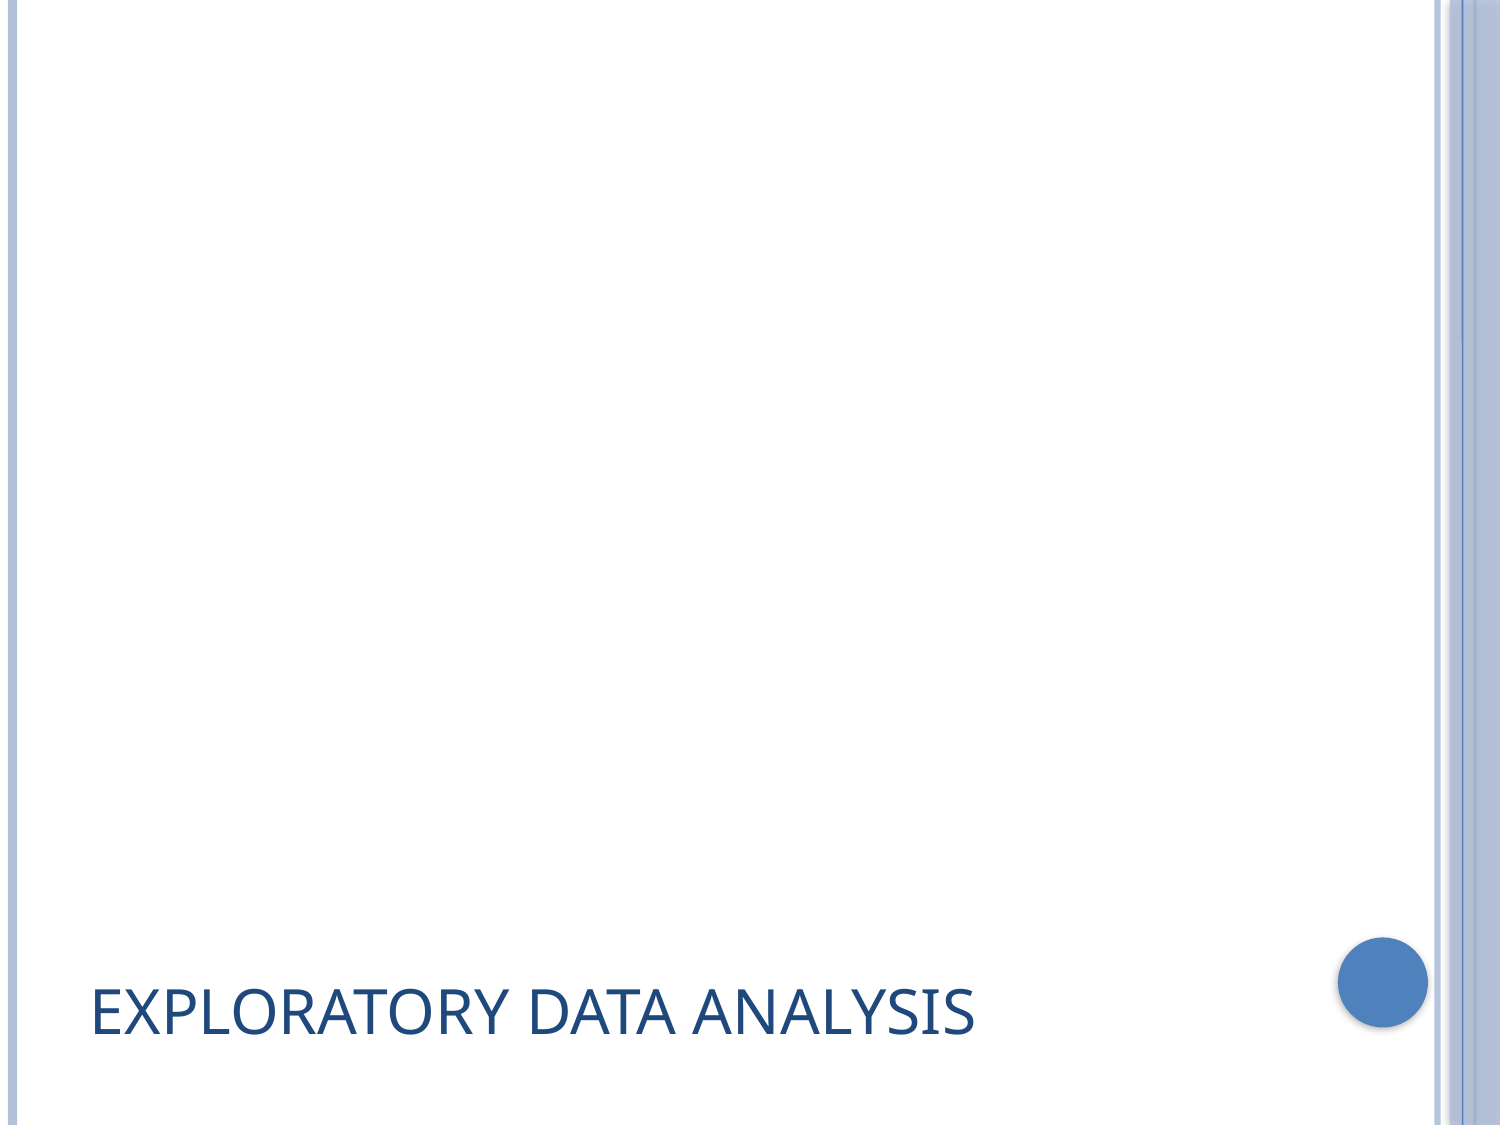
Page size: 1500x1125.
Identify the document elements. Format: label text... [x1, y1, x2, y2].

title Exploratory Data Analysis [75, 56, 1425, 1055]
